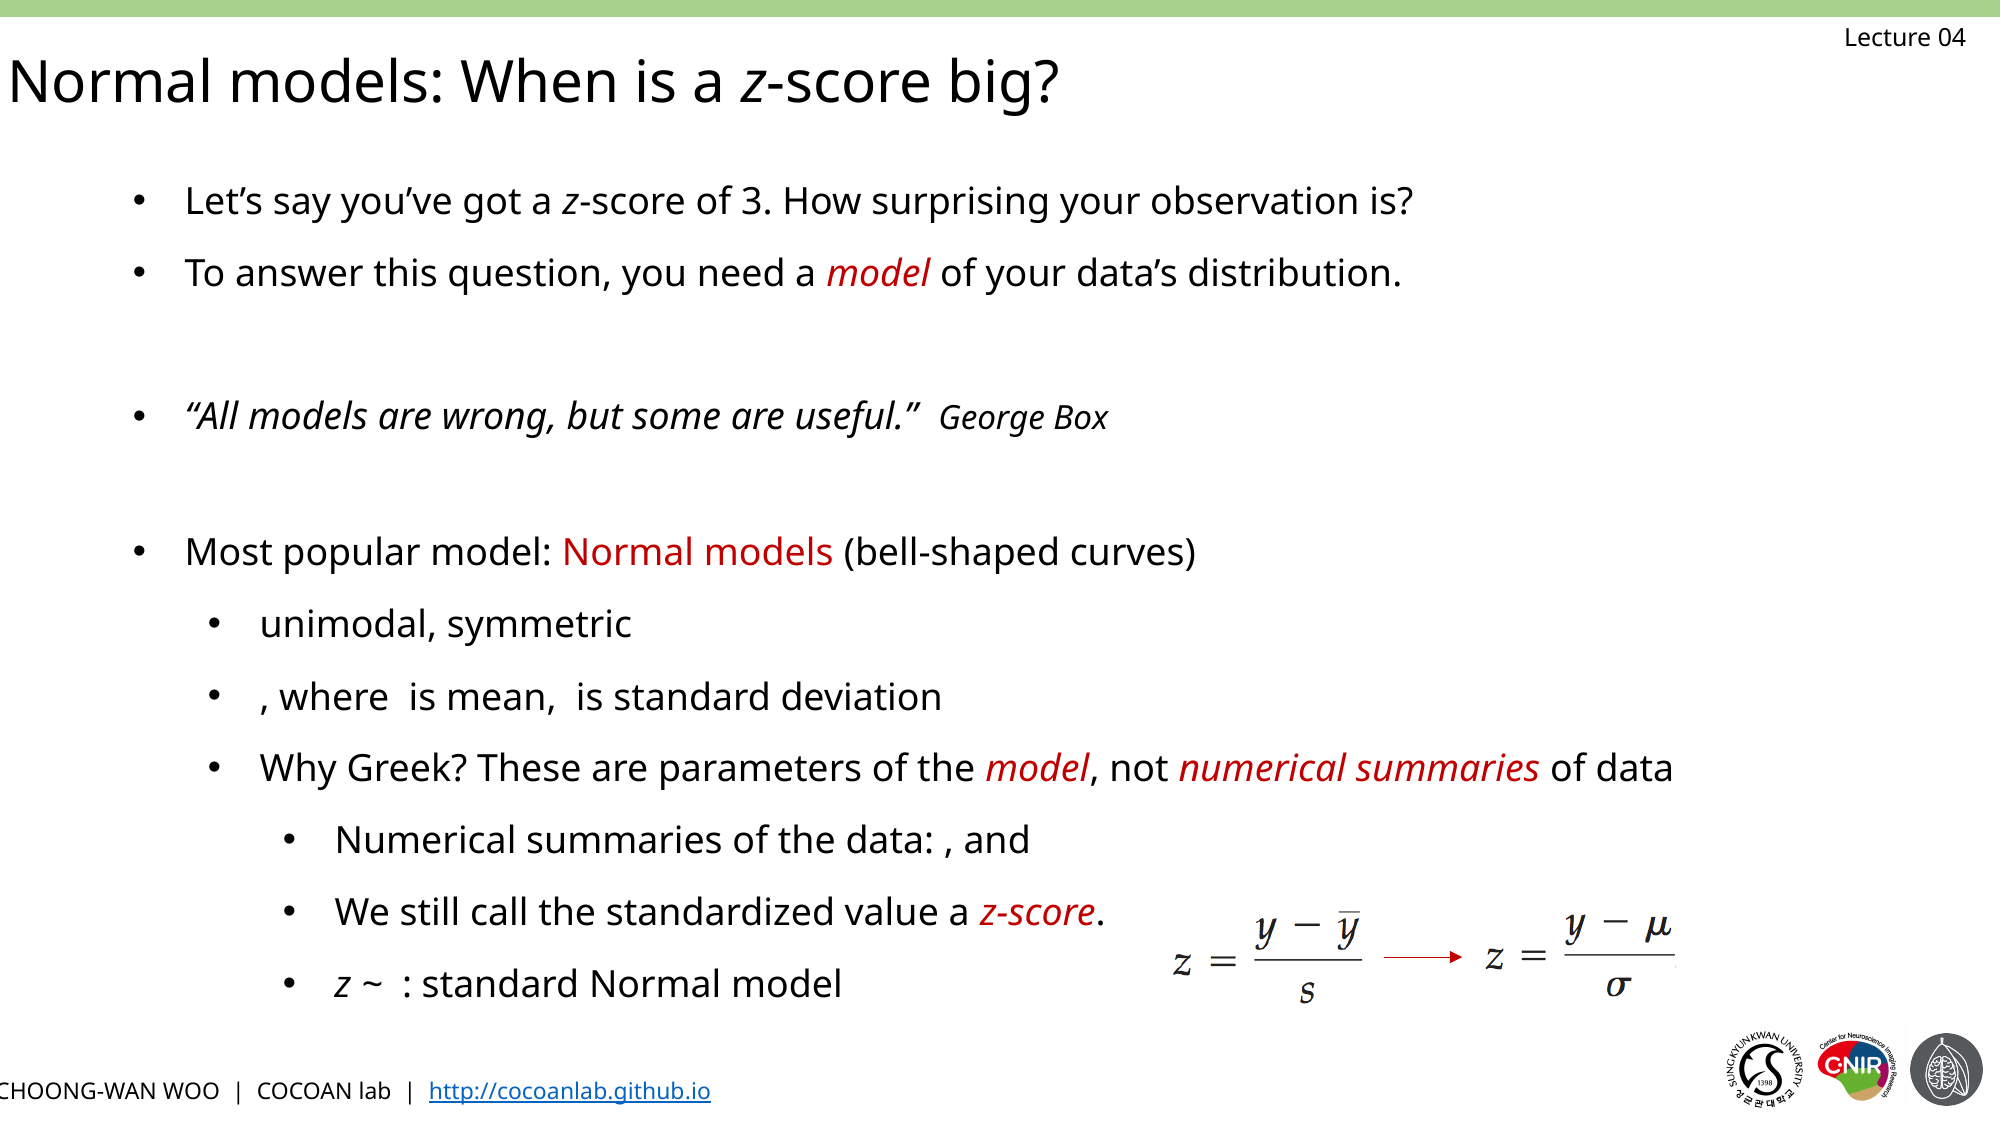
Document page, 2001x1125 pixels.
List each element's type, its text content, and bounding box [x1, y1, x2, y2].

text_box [1156, 893, 1676, 1024]
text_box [1709, 1014, 1983, 1125]
text_box CHOONG-WAN WOO | COCOAN lab | http://cocoanlab.github.io [0, 1069, 727, 1116]
text_box Normal models: When is a z-score big? [0, 36, 1075, 122]
text_box [0, 0, 2000, 18]
text_box Lecture 04 [1623, 13, 2000, 59]
